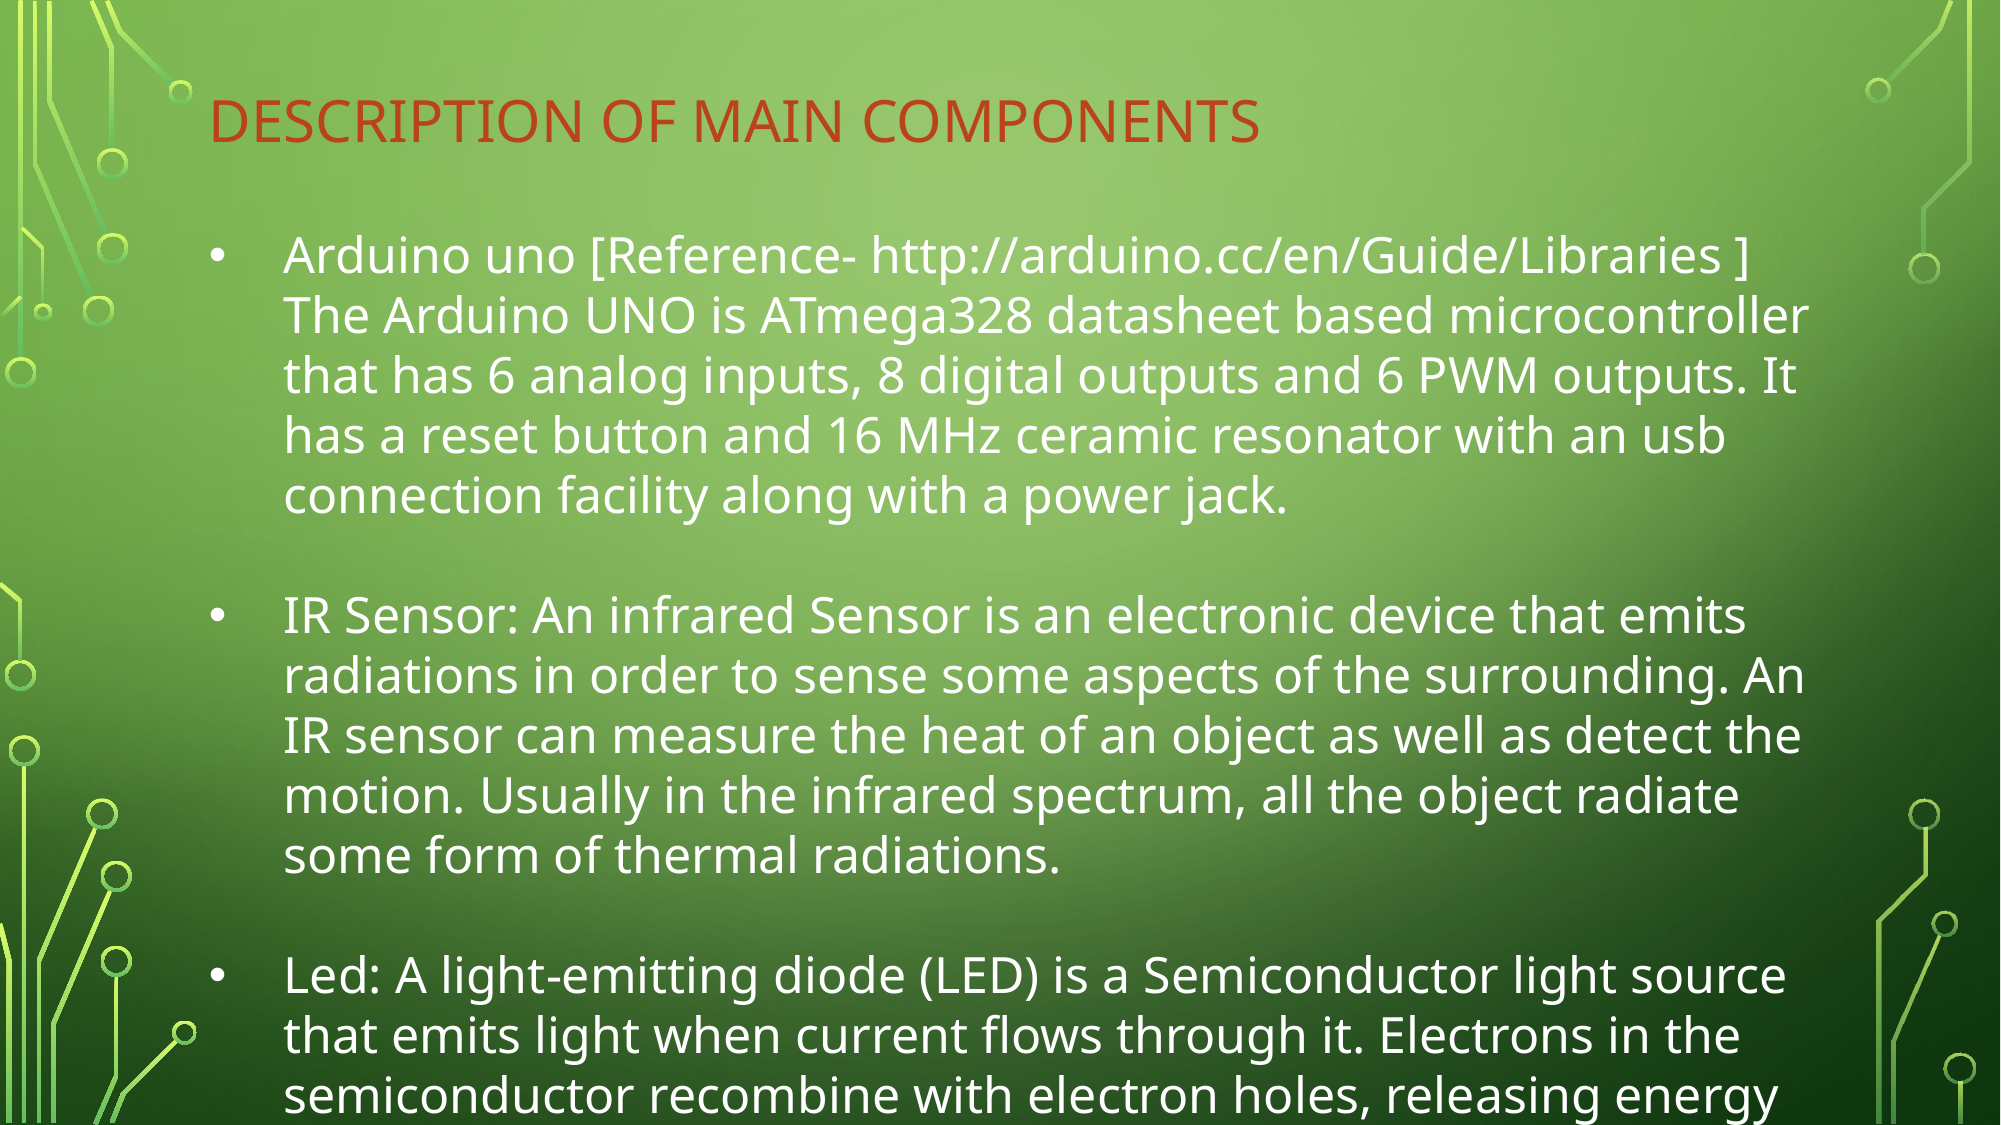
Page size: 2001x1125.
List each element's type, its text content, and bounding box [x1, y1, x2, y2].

text_box DESCRIPTION OF MAIN COMPONENTS Arduino uno [Reference- http://arduino.cc/en/Guide/Libraries ] The Arduino UNO is ATmega328 datasheet based microcontroller that has 6 analog inputs, 8 digital outputs and 6 PWM outputs. It has a reset button and 16 MHz ceramic resonator with an usb connection facility along with a power jack. IR Sensor: An infrared Sensor is an electronic device that emits radiations in order to sense some aspects of the surrounding. An IR sensor can measure the heat of an object as well as detect the motion. Usually in the infrared spectrum, all the object radiate some form of thermal radiations. Led: A light-emitting diode (LED) is a Semiconductor light source that emits light when current flows through it. Electrons in the semiconductor recombine with electron holes, releasing energy in the form of photons. This effect is called electroluminescence. [194, 76, 1847, 1125]
